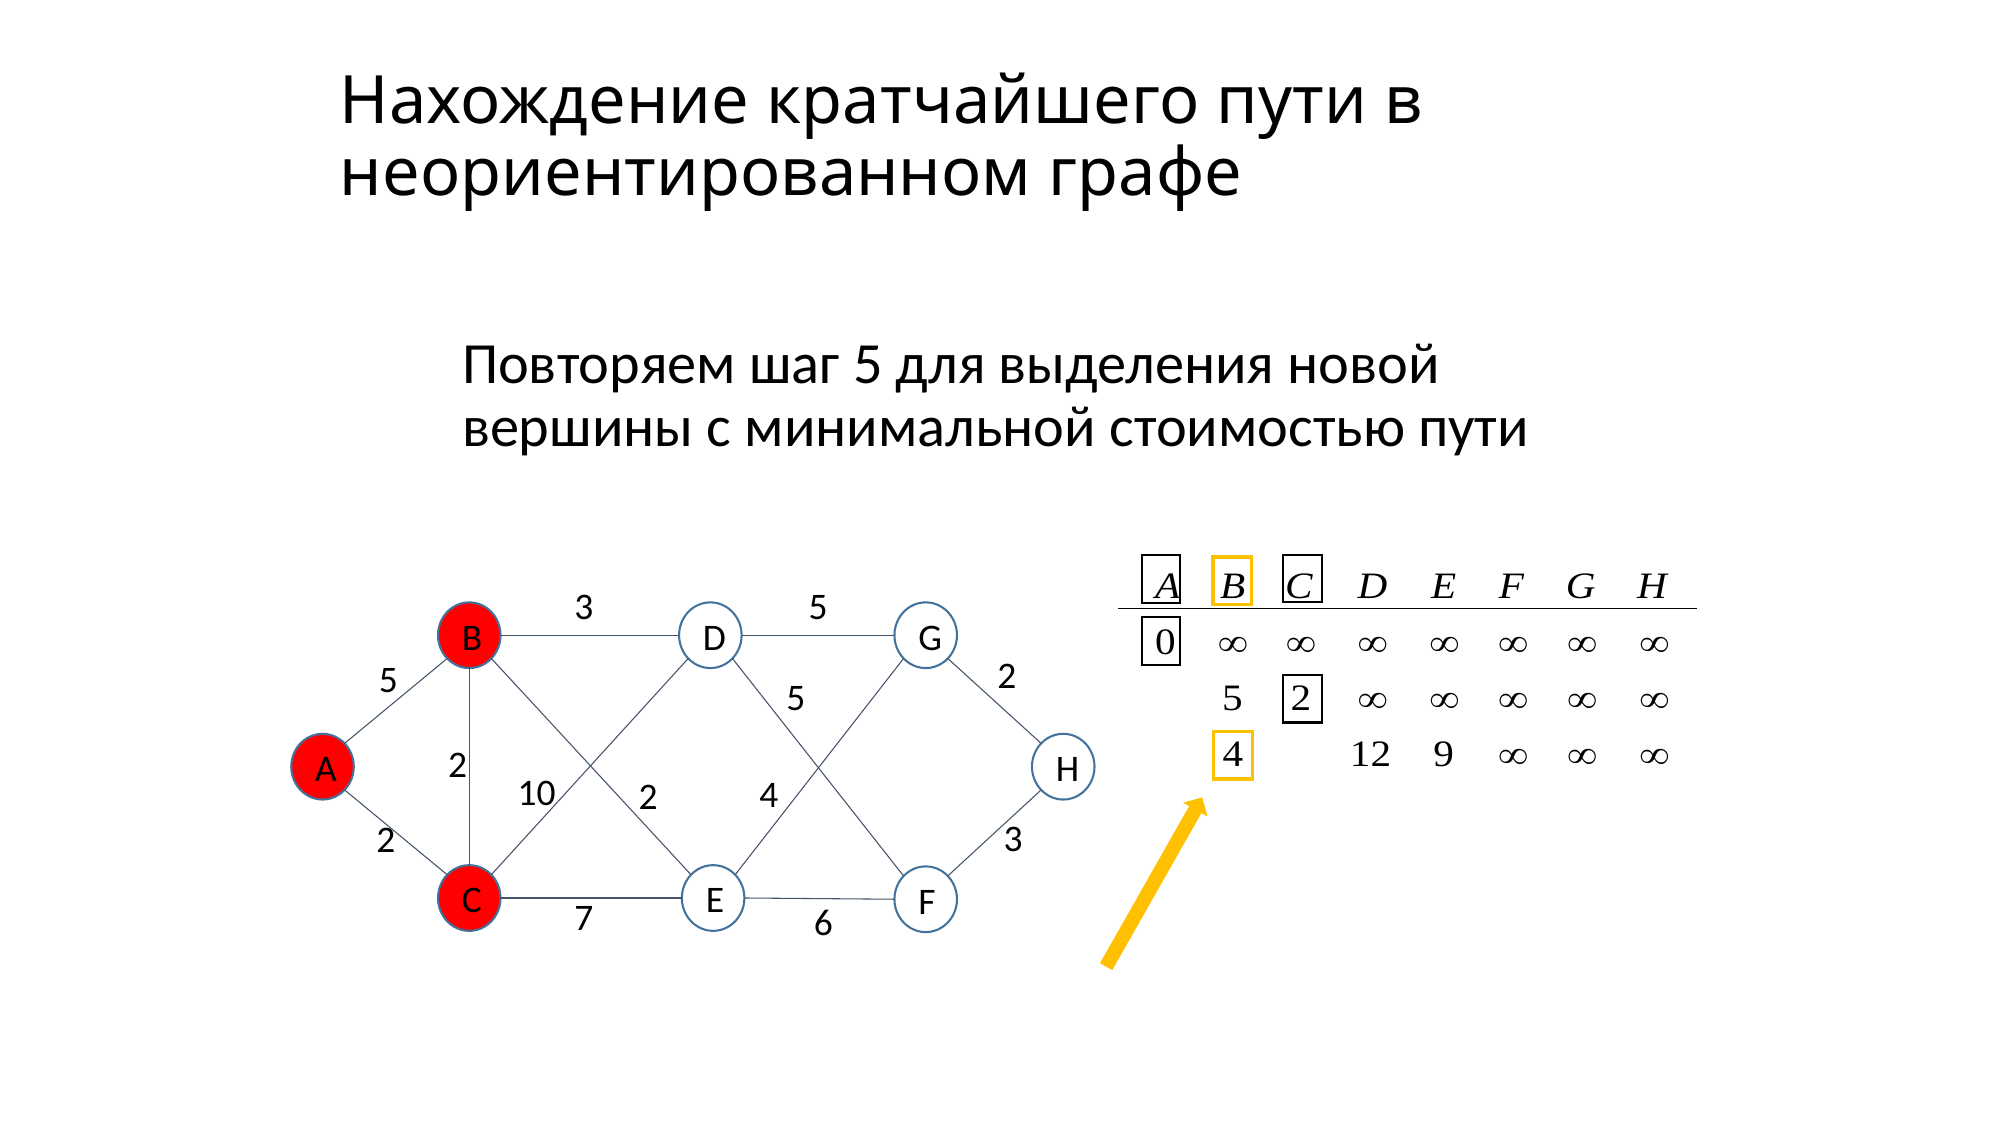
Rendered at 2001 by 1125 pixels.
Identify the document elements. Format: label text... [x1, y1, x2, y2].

text_box [1141, 554, 1181, 604]
text_box [1098, 881, 1145, 972]
list Повторяем шаг 5 для выделения новой вершины с минимальной стоимостью пути [447, 326, 1594, 468]
text_box [1141, 616, 1145, 666]
text_box [1212, 556, 1253, 564]
title Нахождение кратчайшего пути в неориентированном графе [324, 55, 1675, 220]
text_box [291, 574, 1095, 952]
text_box [1282, 554, 1323, 564]
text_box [1145, 564, 1681, 1062]
